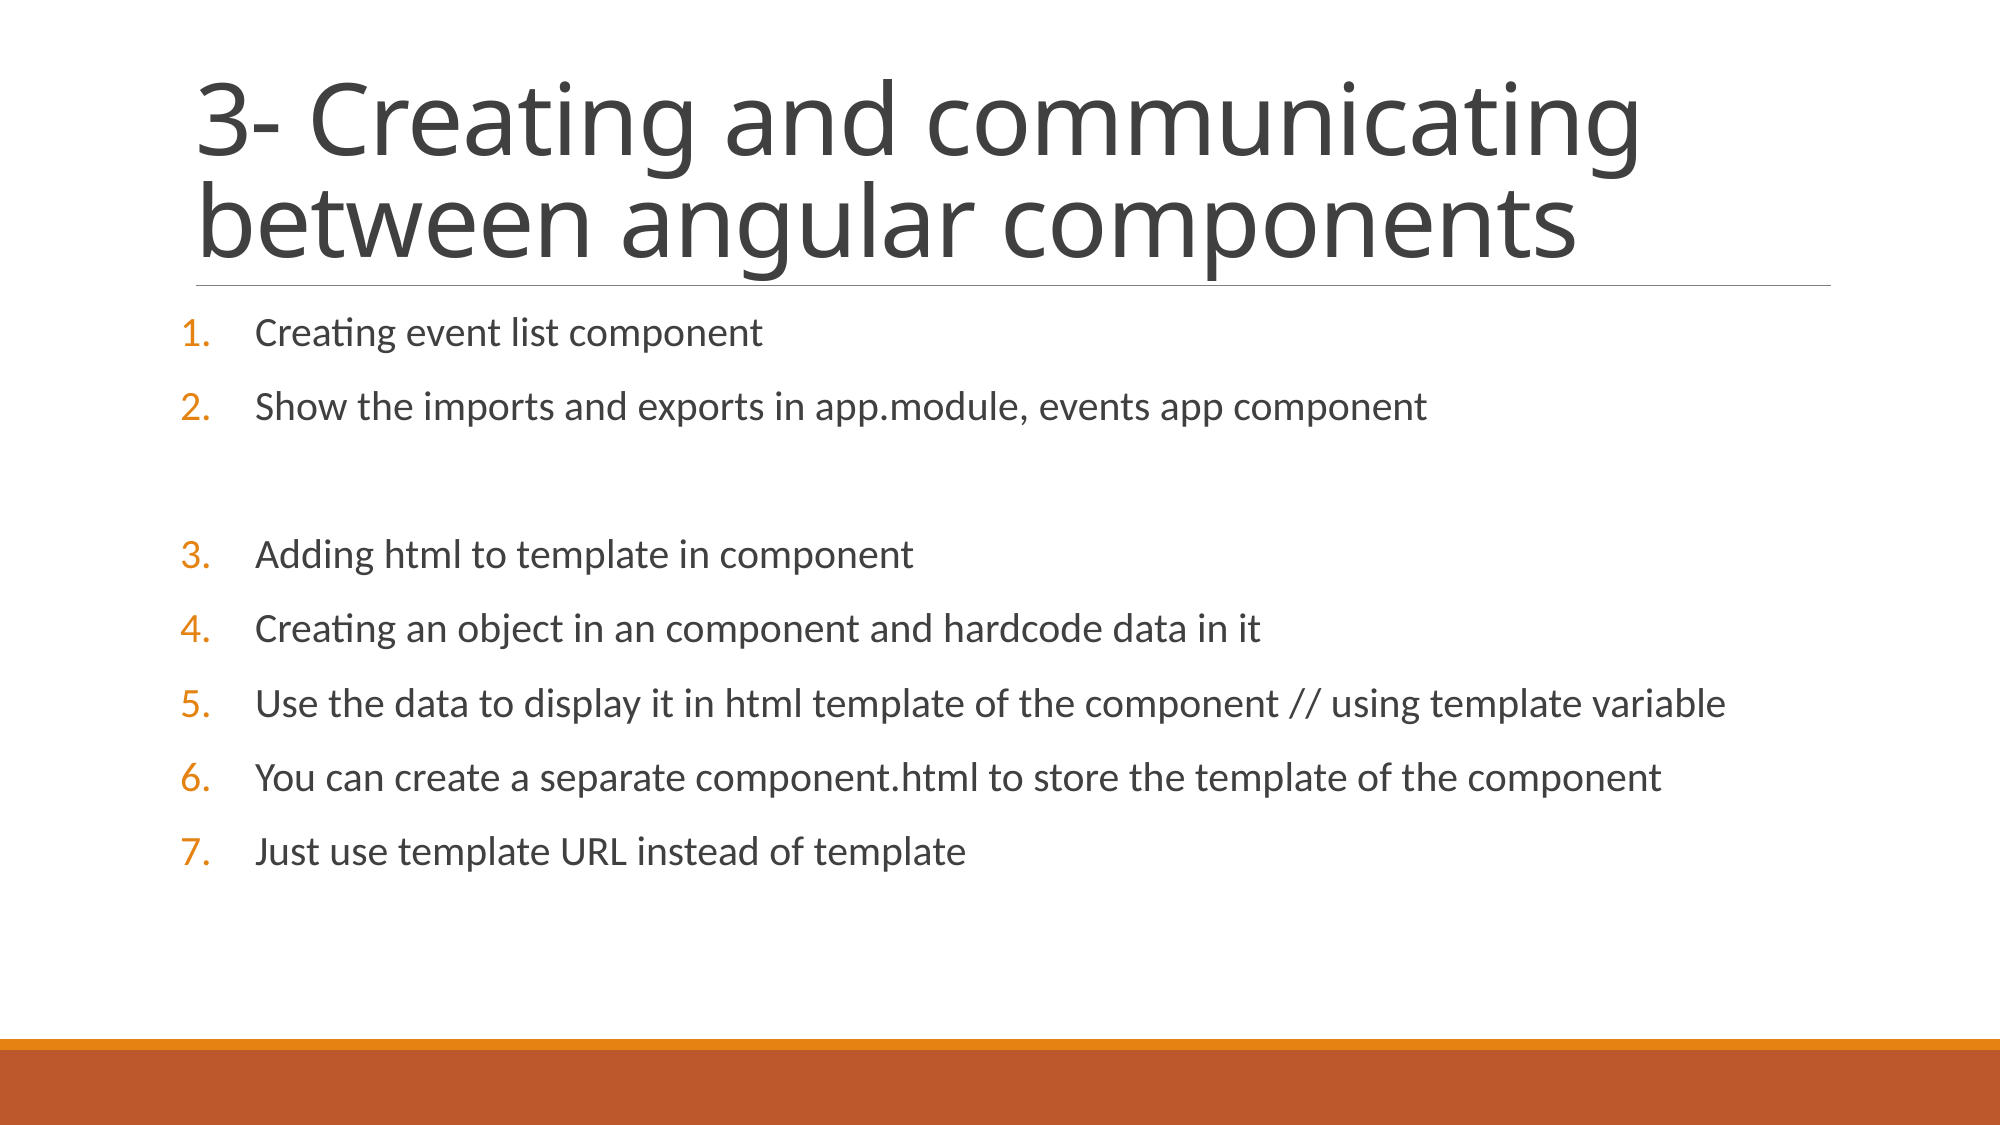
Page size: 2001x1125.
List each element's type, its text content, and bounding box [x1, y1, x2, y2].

title 3- Creating and communicating between angular components [180, 47, 1830, 285]
list Creating event list component Show the imports and exports in app.module, events app component Adding html to template in component Creating an object in an component and hardcode data in it Use the data to display it in html template of the component // using template variable You can create a separate component.html to store the template of the component Just use template URL instead of template [180, 302, 1830, 963]
